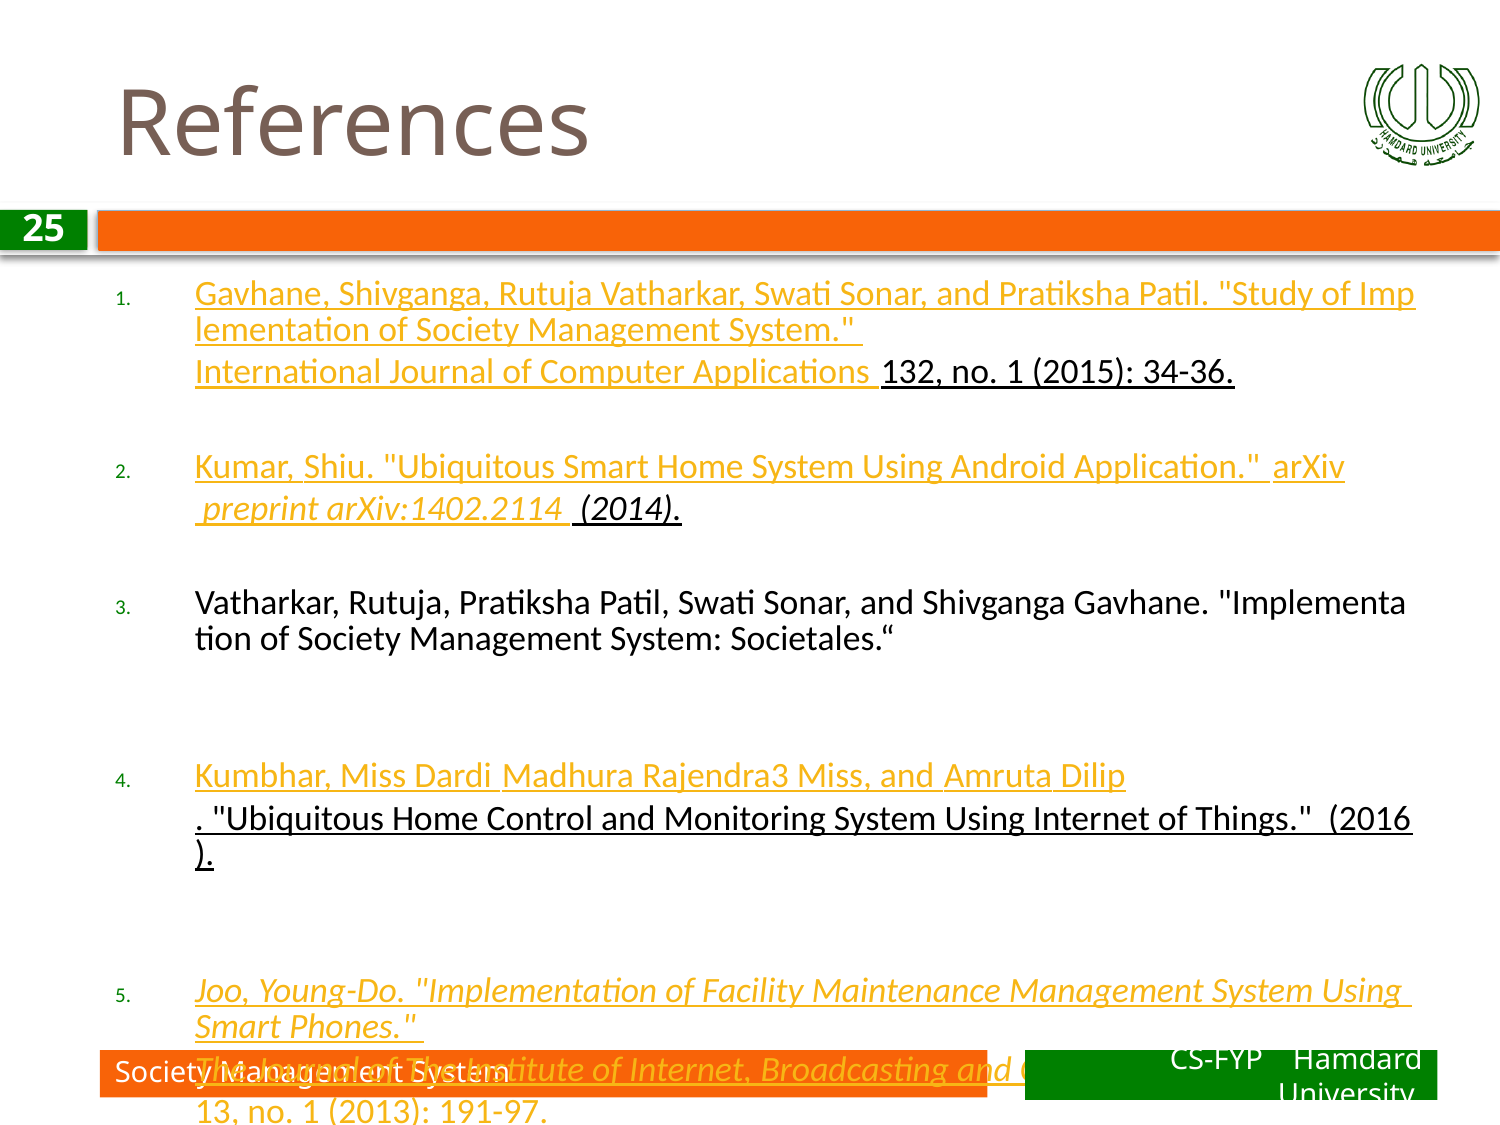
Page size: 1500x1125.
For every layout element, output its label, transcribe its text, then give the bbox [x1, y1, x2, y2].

slide_number 25 [0, 209, 88, 250]
slide_number CS-FYP Hamdard University [1025, 1050, 1438, 1100]
list Gavhane, Shivganga, Rutuja Vatharkar, Swati Sonar, and Pratiksha Patil. "Study of Implementation of Society Management System." International Journal of Computer Applications 132, no. 1 (2015): 34-36. Kumar, Shiu. "Ubiquitous Smart Home System Using Android Application." arXiv preprint arXiv:1402.2114 (2014). Vatharkar, Rutuja, Pratiksha Patil, Swati Sonar, and Shivganga Gavhane. "Implementation of Society Management System: Societales.“ Kumbhar, Miss Dardi Madhura Rajendra3 Miss, and Amruta Dilip. "Ubiquitous Home Control and Monitoring System Using Internet of Things." (2016). Joo, Young-Do. "Implementation of Facility Maintenance Management System Using Smart Phones." The Journal of The Institute of Internet, Broadcasting and Communication 13, no. 1 (2013): 191-97. [100, 262, 1438, 1000]
footer Society Management System [99, 1050, 988, 1098]
picture [1362, 62, 1483, 168]
title References [100, 37, 1350, 200]
